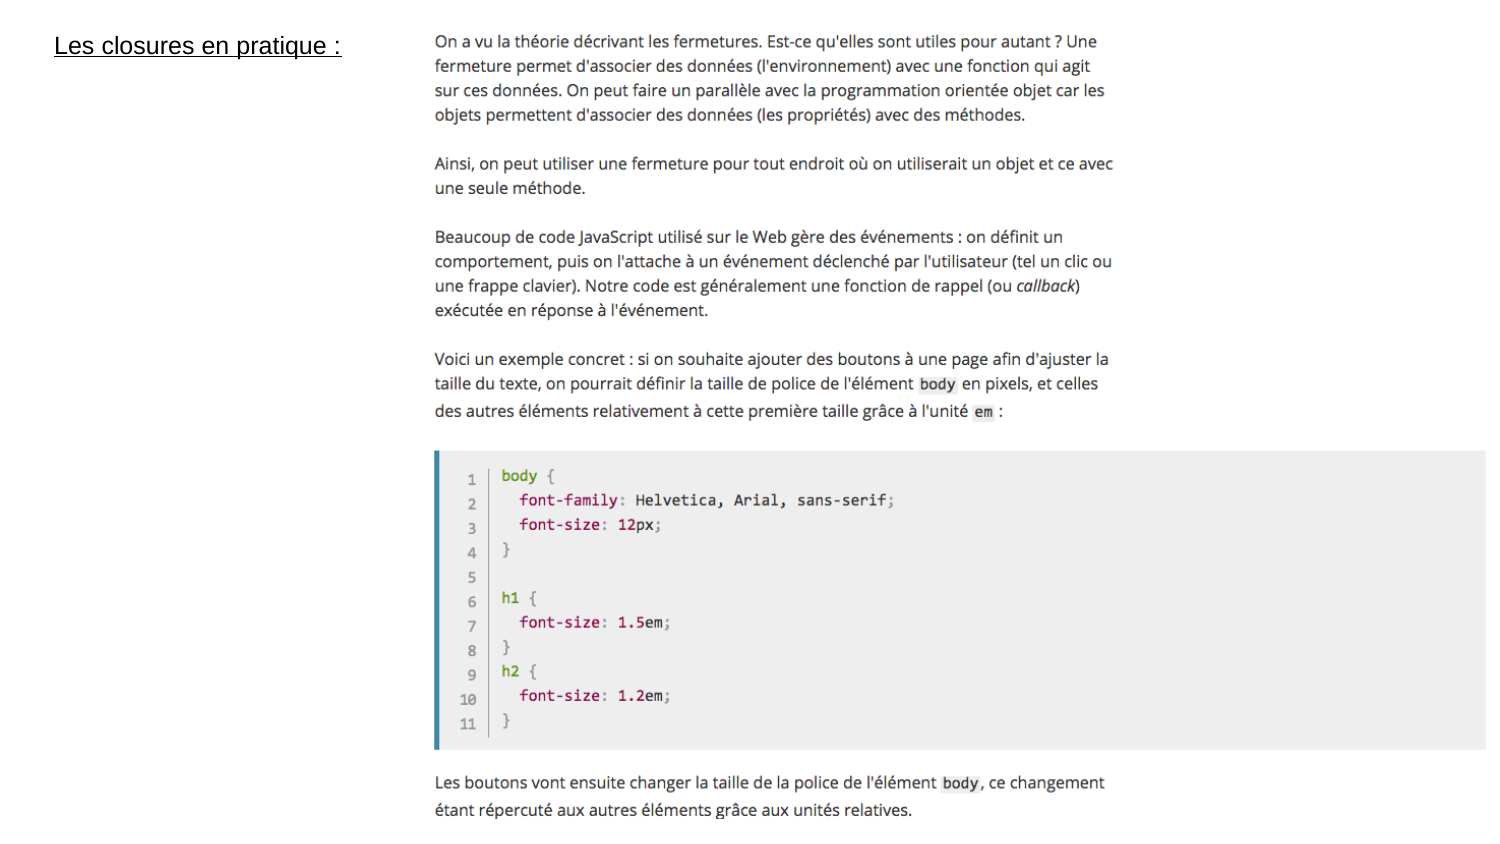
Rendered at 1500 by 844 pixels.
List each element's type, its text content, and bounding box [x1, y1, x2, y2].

picture [419, 24, 1500, 819]
text_box Les closures en pratique : [39, 14, 391, 121]
